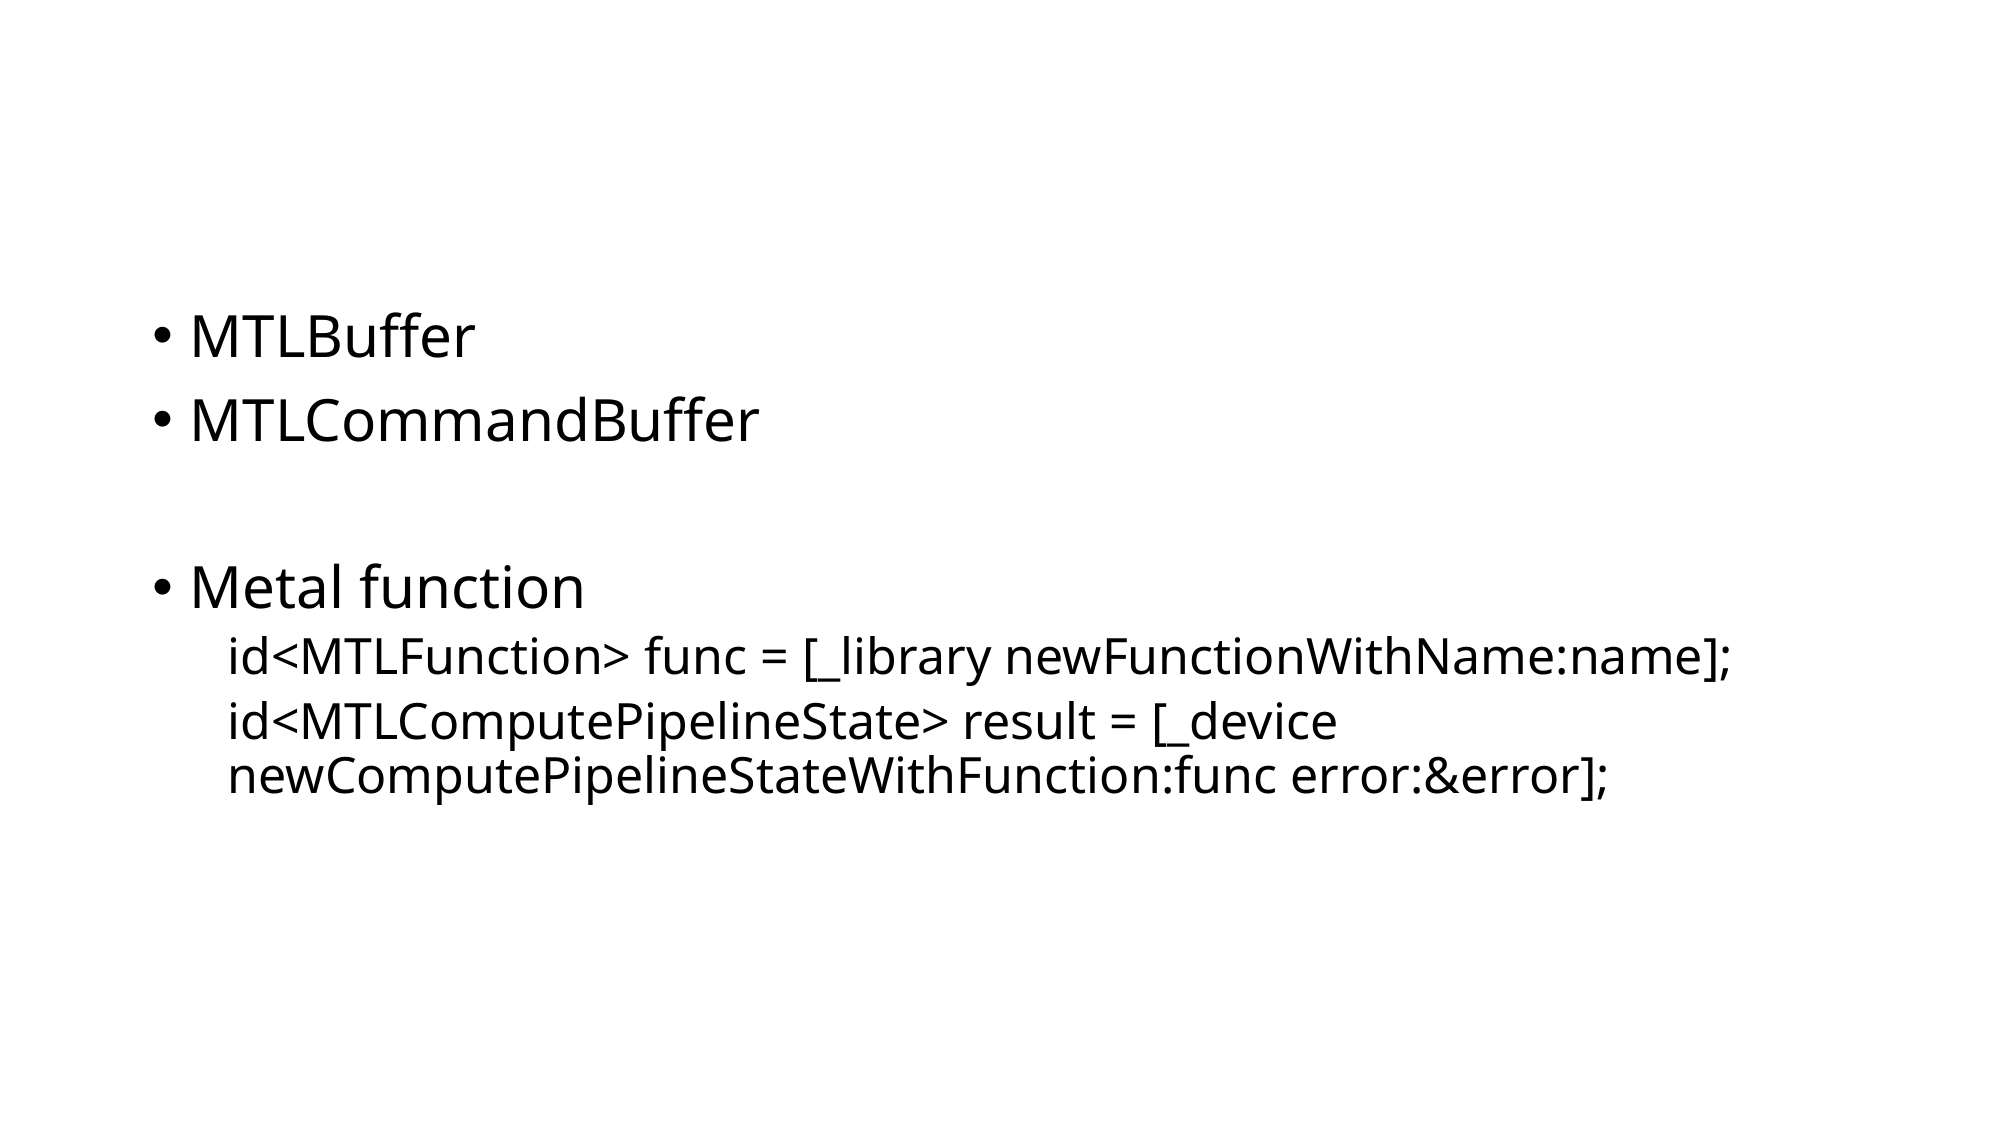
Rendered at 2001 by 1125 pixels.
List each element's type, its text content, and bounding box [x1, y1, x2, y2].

list MTLBuffer MTLCommandBuffer Metal function id<MTLFunction> func = [_library newFunctionWithName:name]; id<MTLComputePipelineState> result = [_device newComputePipelineStateWithFunction:func error:&error]; [137, 299, 1863, 1014]
